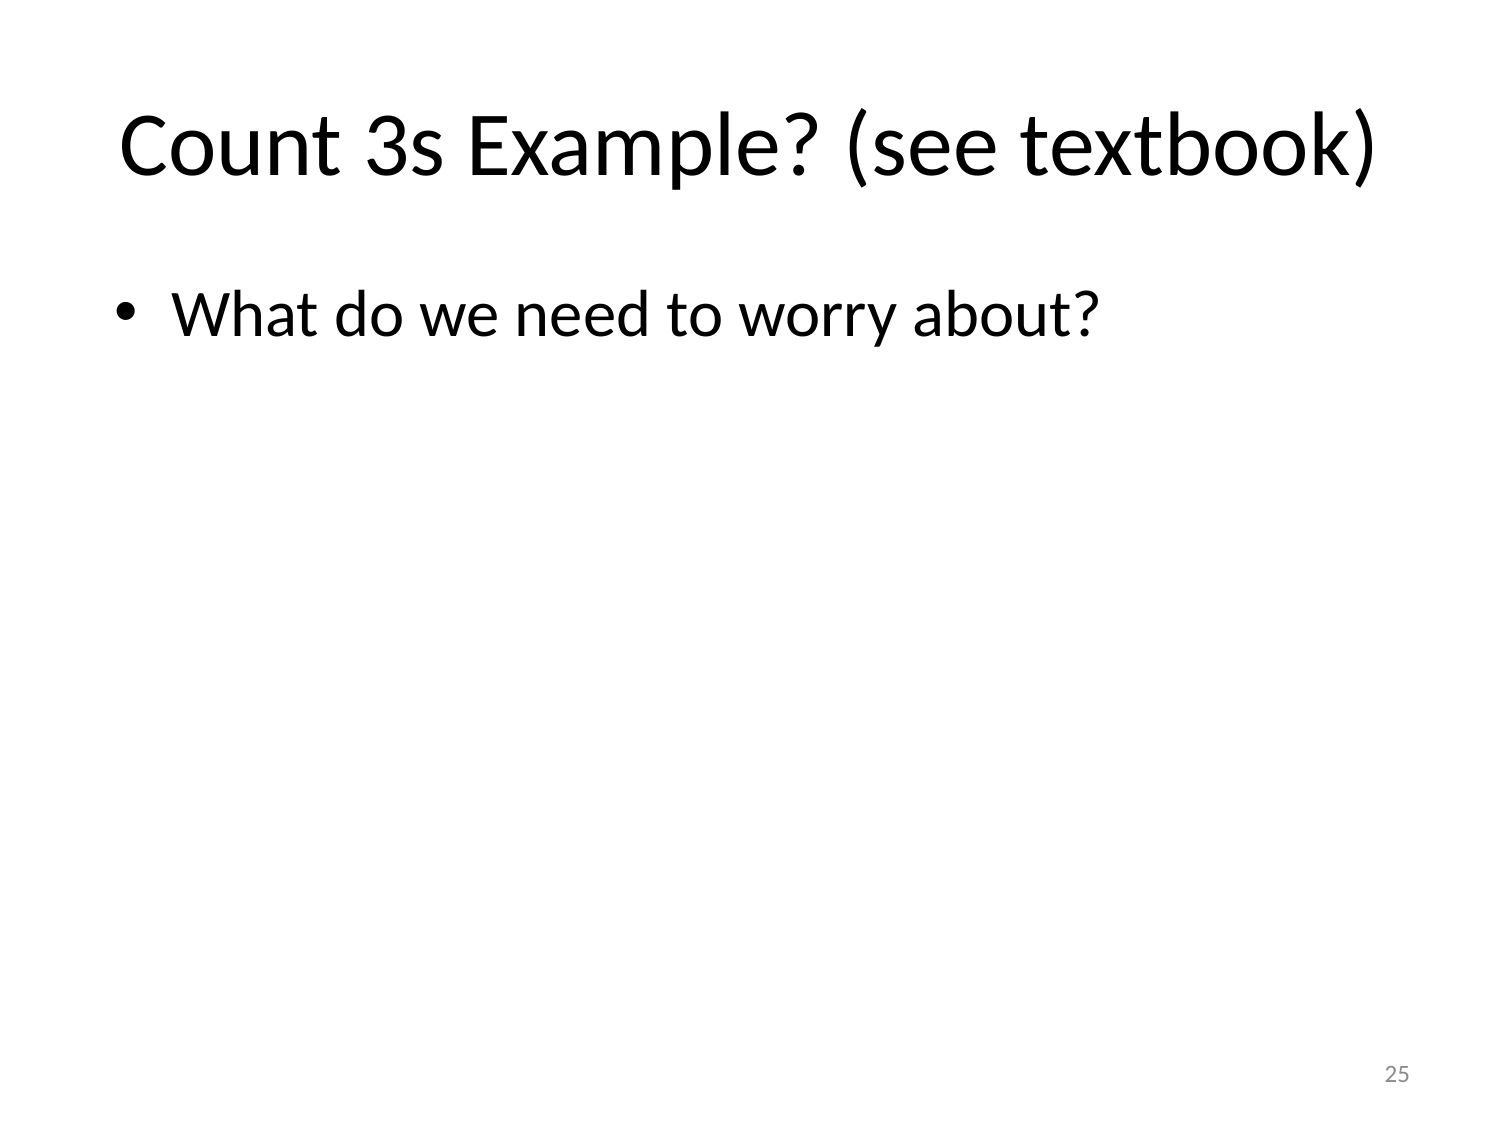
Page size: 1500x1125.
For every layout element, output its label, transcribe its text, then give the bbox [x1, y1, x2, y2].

list What do we need to worry about? [99, 262, 1413, 376]
title Count 3s Example? (see textbook) [74, 44, 1426, 233]
slide_number 25 [1074, 1042, 1425, 1103]
